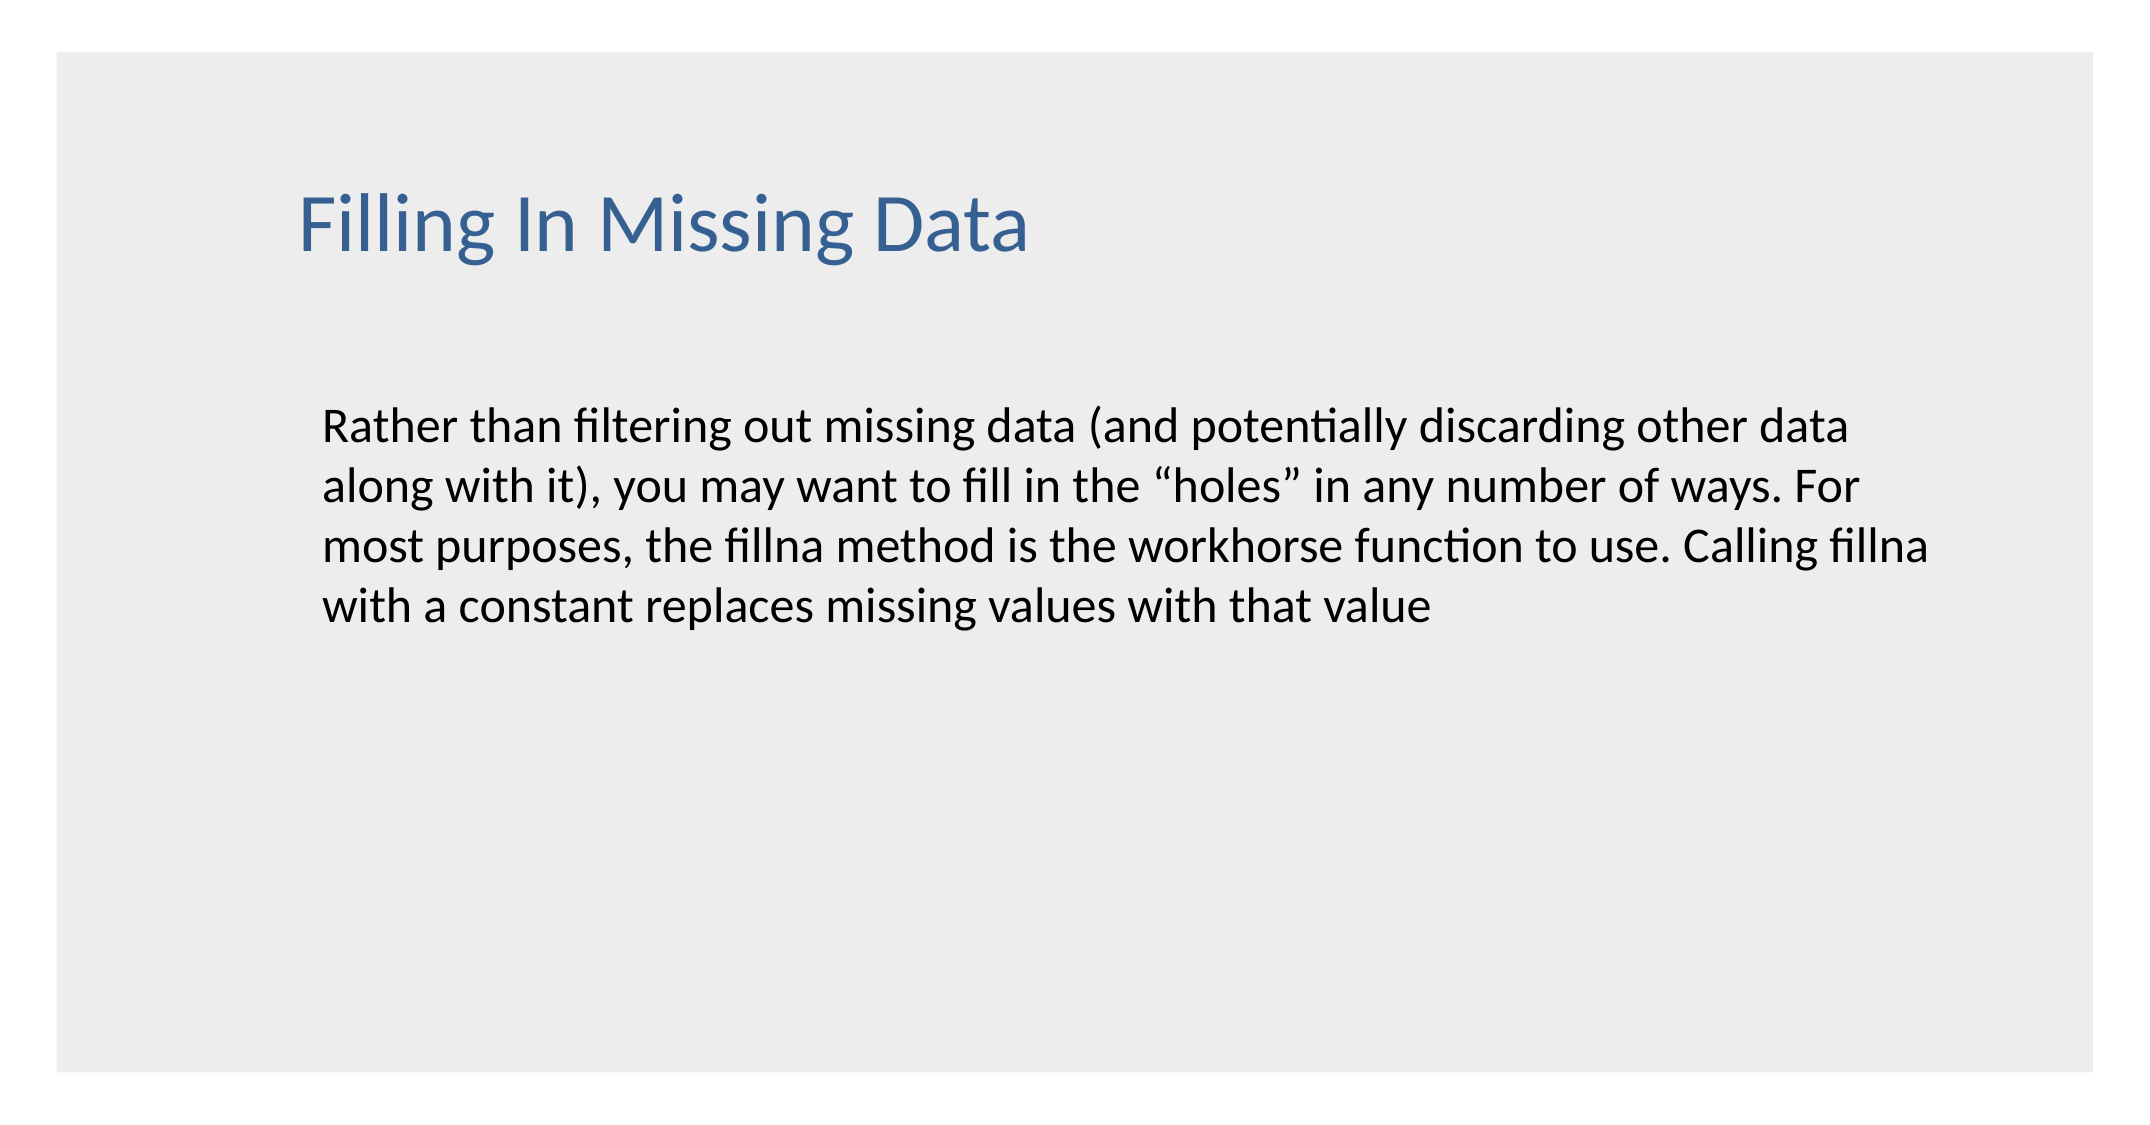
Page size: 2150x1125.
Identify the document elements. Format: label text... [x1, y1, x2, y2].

text_box [56, 52, 2093, 1073]
text_box Rather than filtering out missing data (and potentially discarding other data along with it), you may want to fill in the “holes” in any number of ways. For most purposes, the fillna method is the workhorse function to use. Calling fillna with a constant replaces missing values with that value [307, 385, 1961, 641]
text_box Filling In Missing Data [283, 160, 1441, 276]
